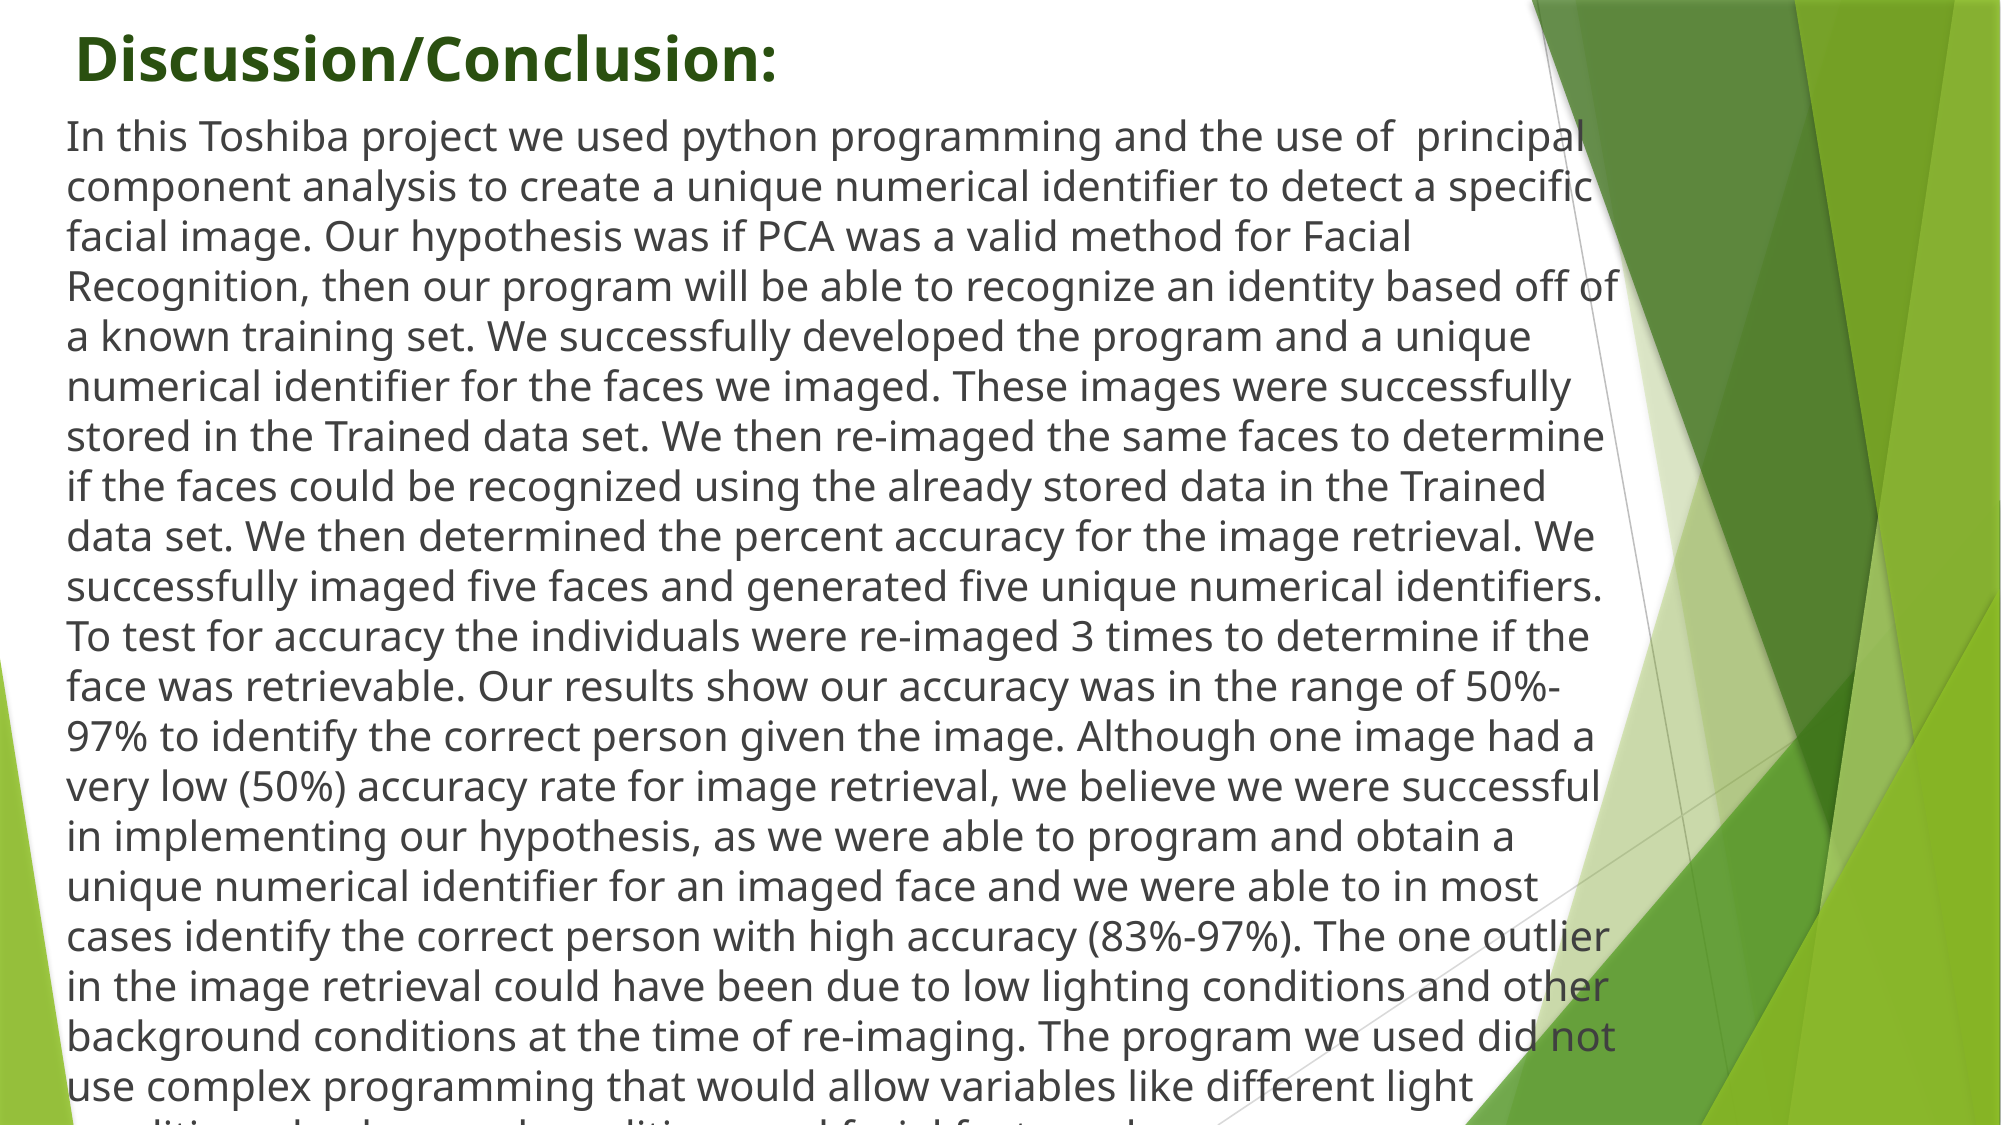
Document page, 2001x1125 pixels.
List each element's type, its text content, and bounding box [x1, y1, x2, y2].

title Discussion/Conclusion: [59, 12, 1470, 101]
list In this Toshiba project we used python programming and the use of principal component analysis to create a unique numerical identifier to detect a specific facial image. Our hypothesis was if PCA was a valid method for Facial Recognition, then our program will be able to recognize an identity based off of a known training set. We successfully developed the program and a unique numerical identifier for the faces we imaged. These images were successfully stored in the Trained data set. We then re-imaged the same faces to determine if the faces could be recognized using the already stored data in the Trained data set. We then determined the percent accuracy for the image retrieval. We successfully imaged five faces and generated five unique numerical identifiers. To test for accuracy the individuals were re-imaged 3 times to determine if the face was retrievable. Our results show our accuracy was in the range of 50%-97% to identify the correct person given the image. Although one image had a very low (50%) accuracy rate for image retrieval, we believe we were successful in implementing our hypothesis, as we were able to program and obtain a unique numerical identifier for an imaged face and we were able to in most cases identify the correct person with high accuracy (83%-97%). The one outlier in the image retrieval could have been due to low lighting conditions and other background conditions at the time of re-imaging. The program we used did not use complex programming that would allow variables like different light conditions, background conditions and facial feature changes. [50, 101, 1653, 1094]
